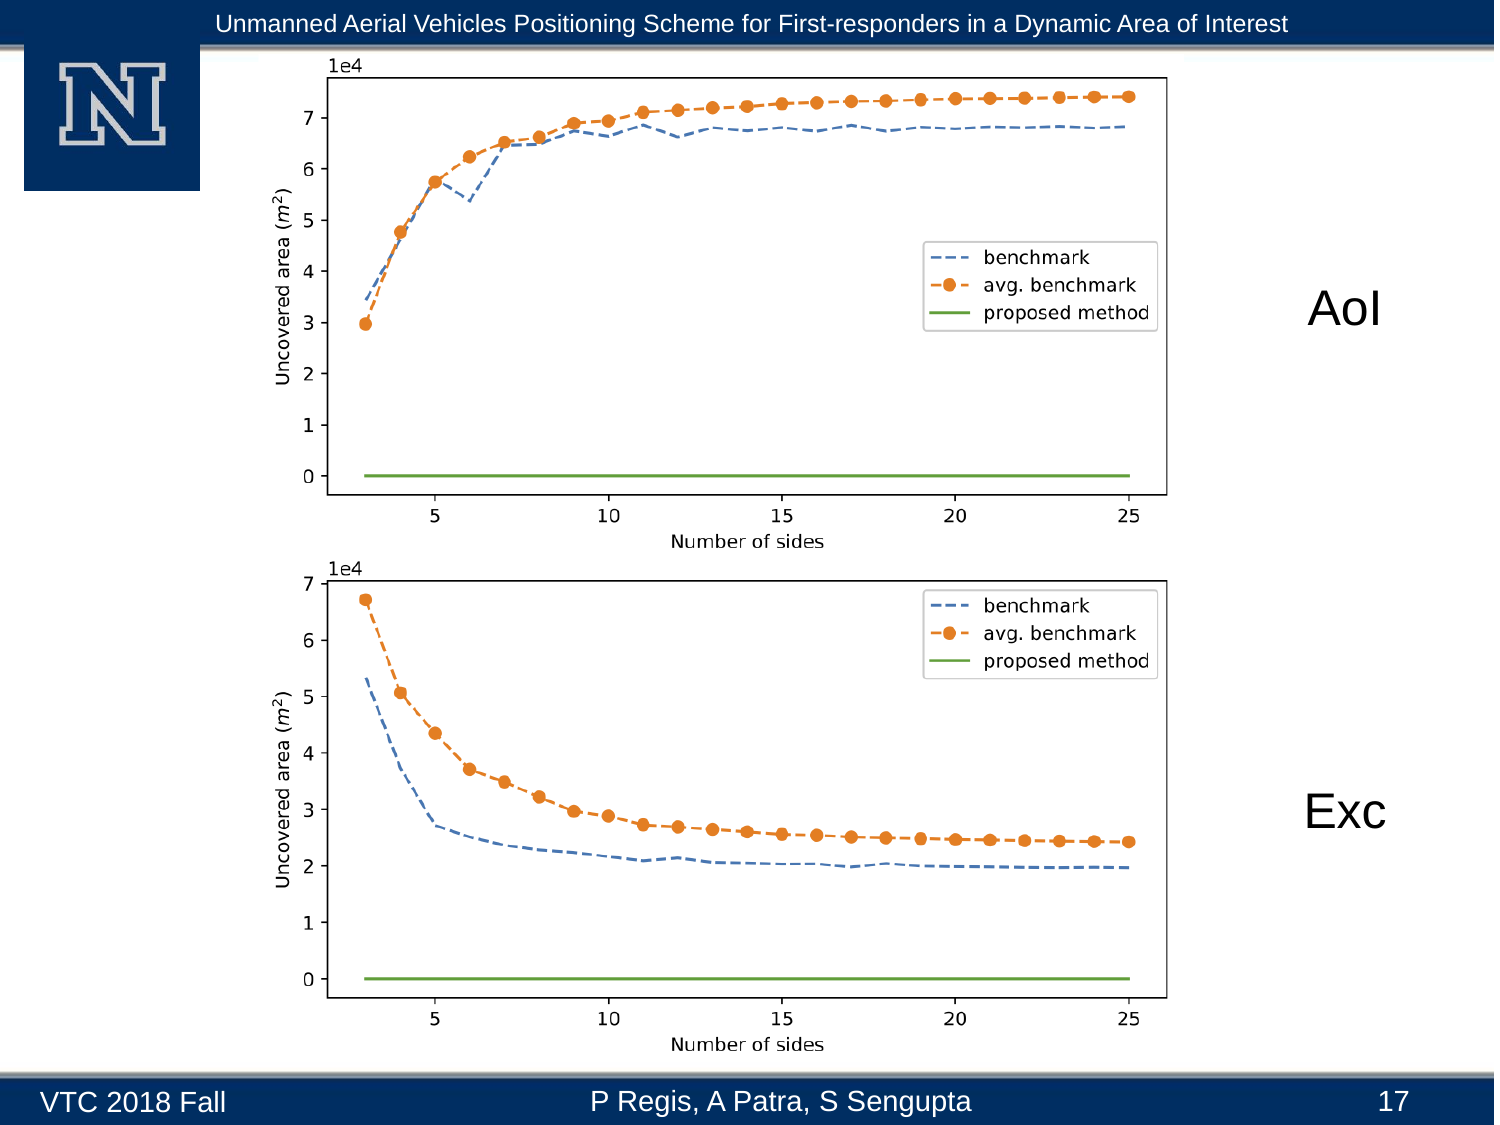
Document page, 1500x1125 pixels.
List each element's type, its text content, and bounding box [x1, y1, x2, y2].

text_box AoI [1215, 235, 1475, 376]
picture [0, 0, 1494, 1125]
slide_number 17 [1074, 1074, 1425, 1125]
text_box Exc [1215, 738, 1475, 880]
